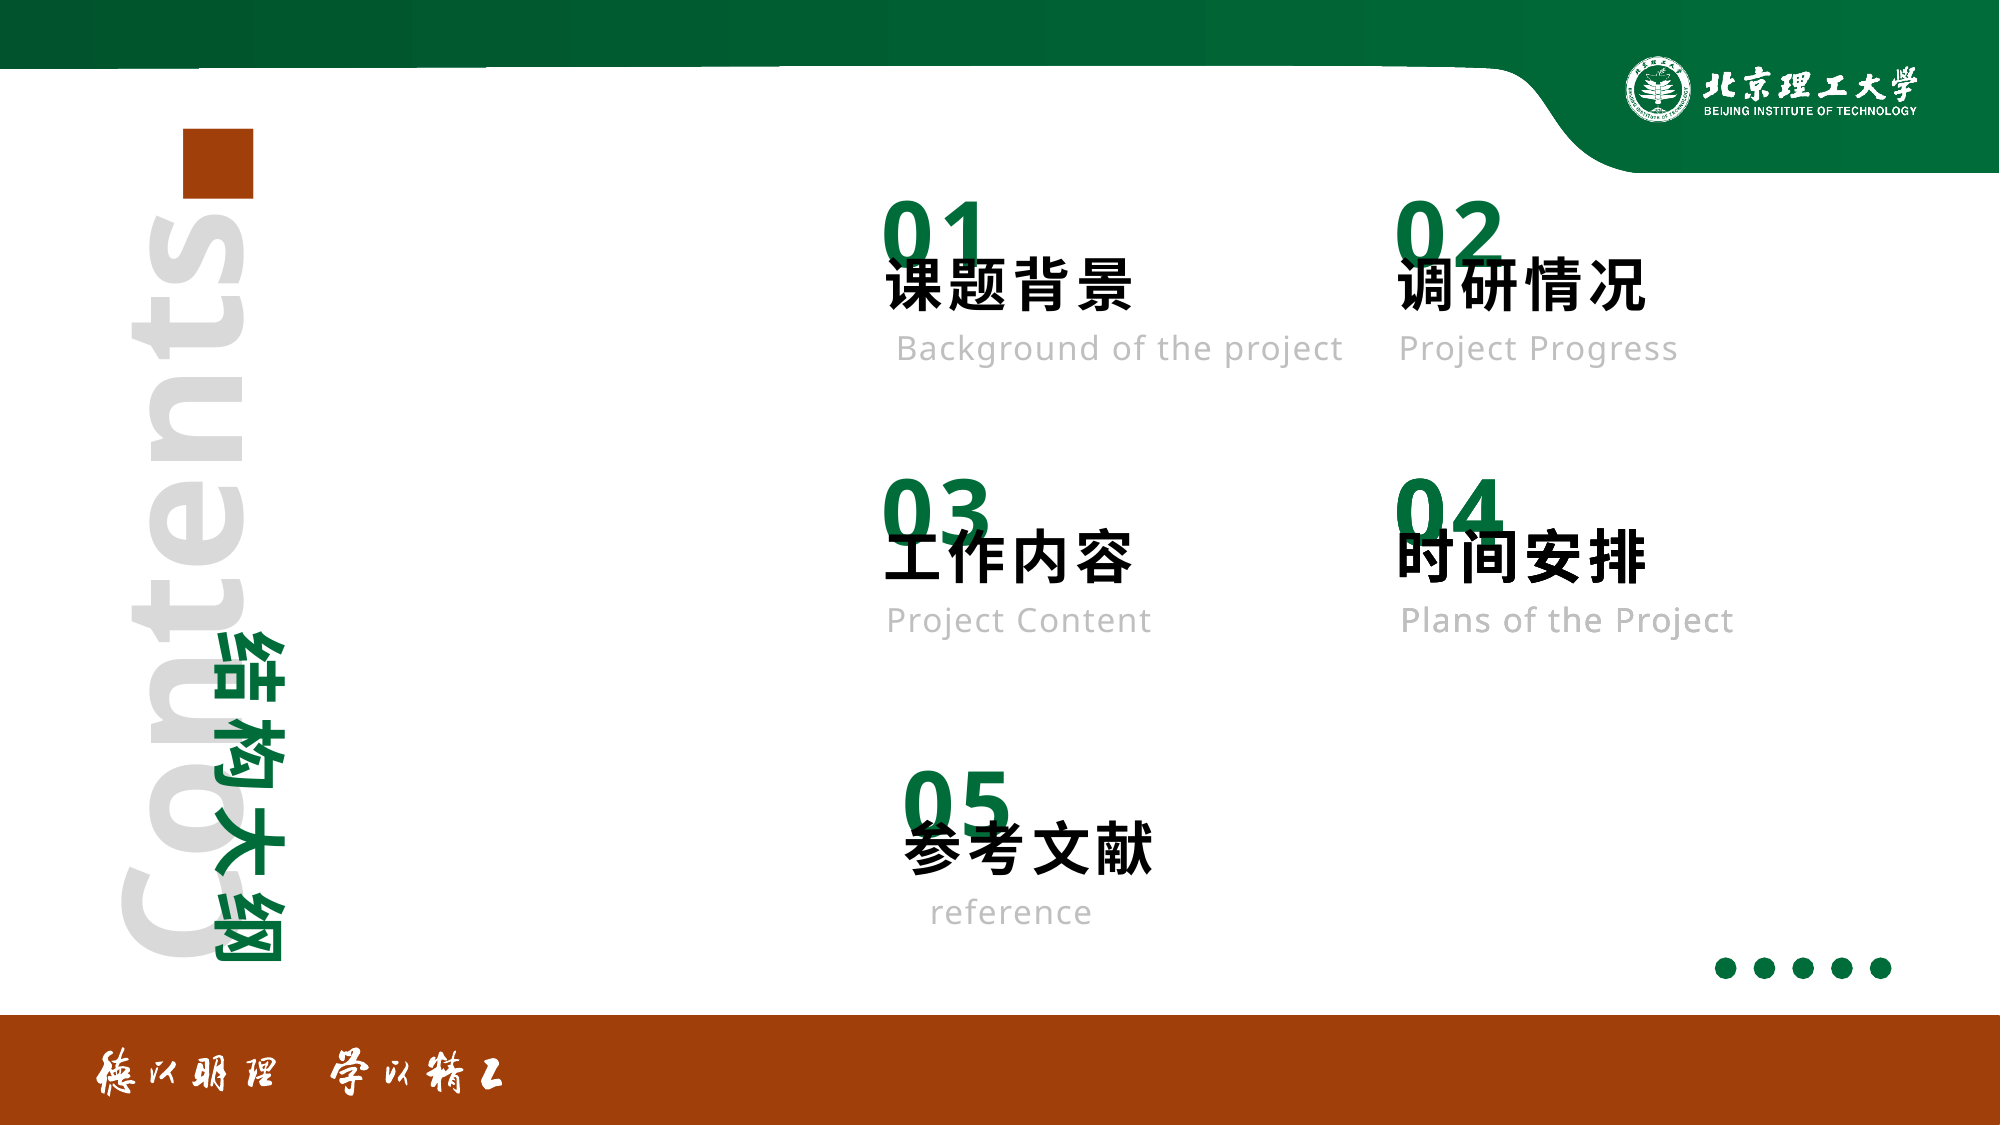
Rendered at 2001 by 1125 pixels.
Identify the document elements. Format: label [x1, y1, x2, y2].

text_box [864, 168, 1358, 375]
picture [1606, 40, 1939, 134]
text_box [885, 737, 1170, 940]
text_box [1377, 445, 1750, 647]
text_box [1716, 959, 1890, 978]
text_box [864, 445, 1169, 647]
text_box [1377, 168, 1694, 375]
